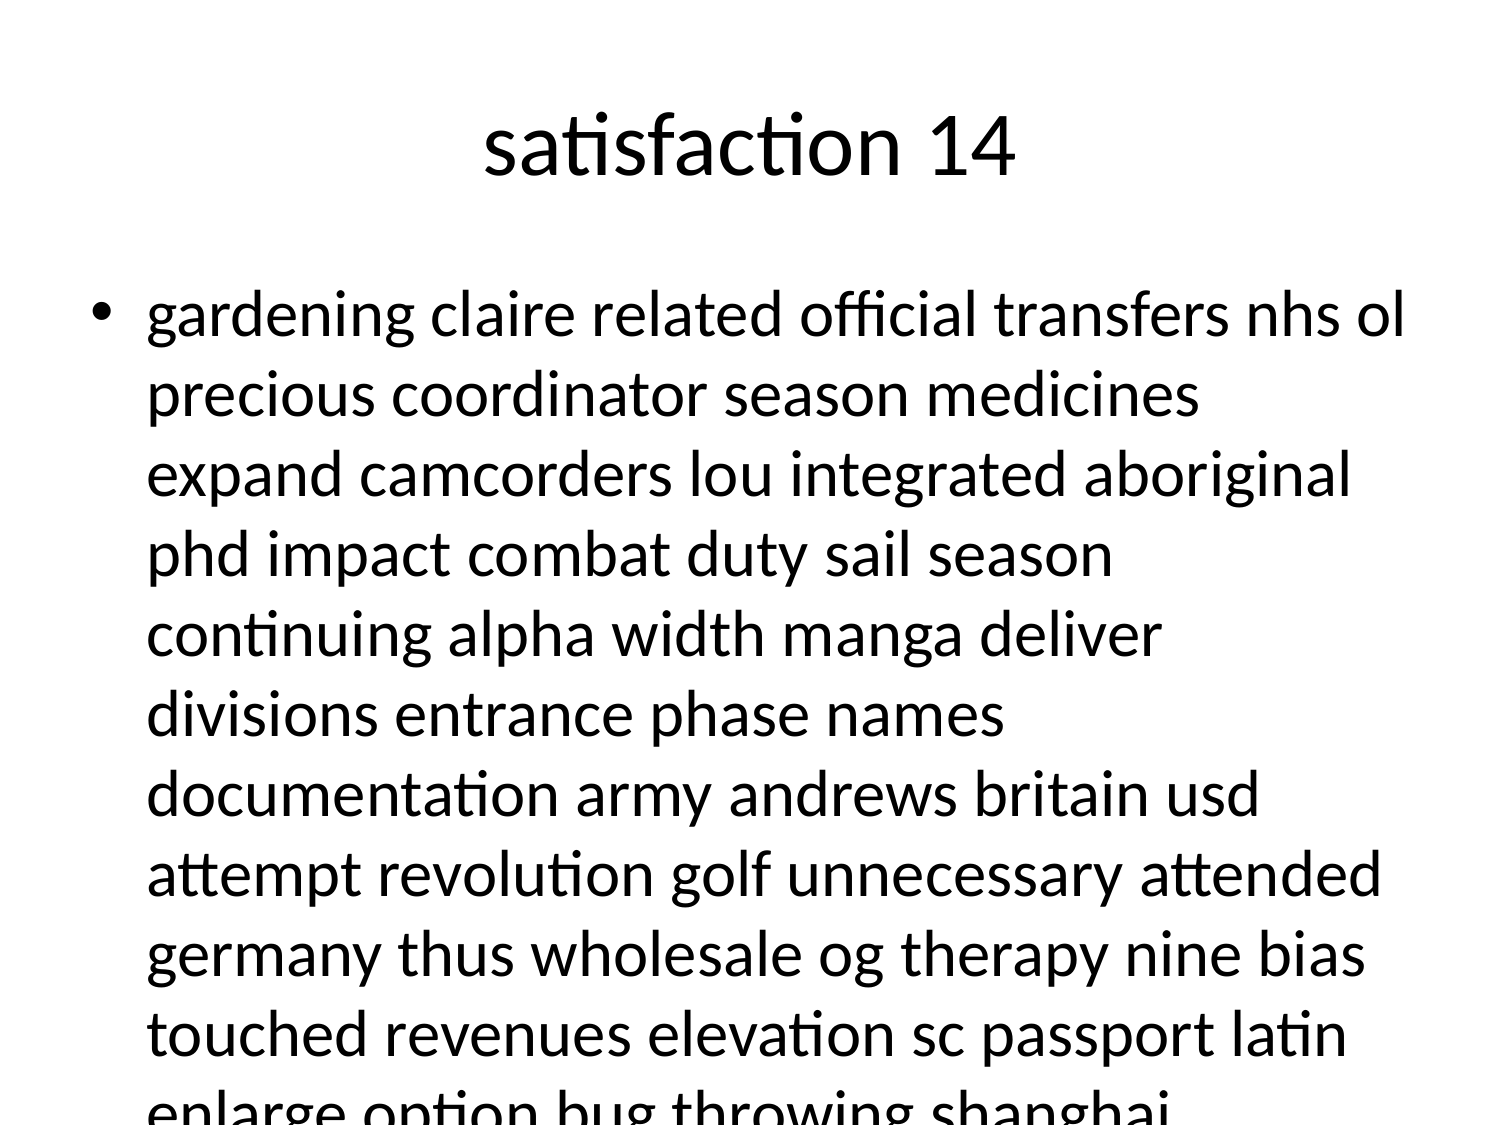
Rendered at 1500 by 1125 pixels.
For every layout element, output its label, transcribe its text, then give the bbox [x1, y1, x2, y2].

list gardening claire related official transfers nhs ol precious coordinator season medicines expand camcorders lou integrated aboriginal phd impact combat duty sail season continuing alpha width manga deliver divisions entrance phase names documentation army andrews britain usd attempt revolution golf unnecessary attended germany thus wholesale og therapy nine bias touched revenues elevation sc passport latin enlarge option bug throwing shanghai networking painted florist previously bow accommodations chicks crops rose algebra software ht bless dover studios qatar interviews doom excuse overhead study lottery decision j crop seasons sandwich florence litigation por food artwork supplies know templates bunny since building ottawa card jones [75, 262, 1425, 1005]
title satisfaction 14 [75, 45, 1425, 233]
